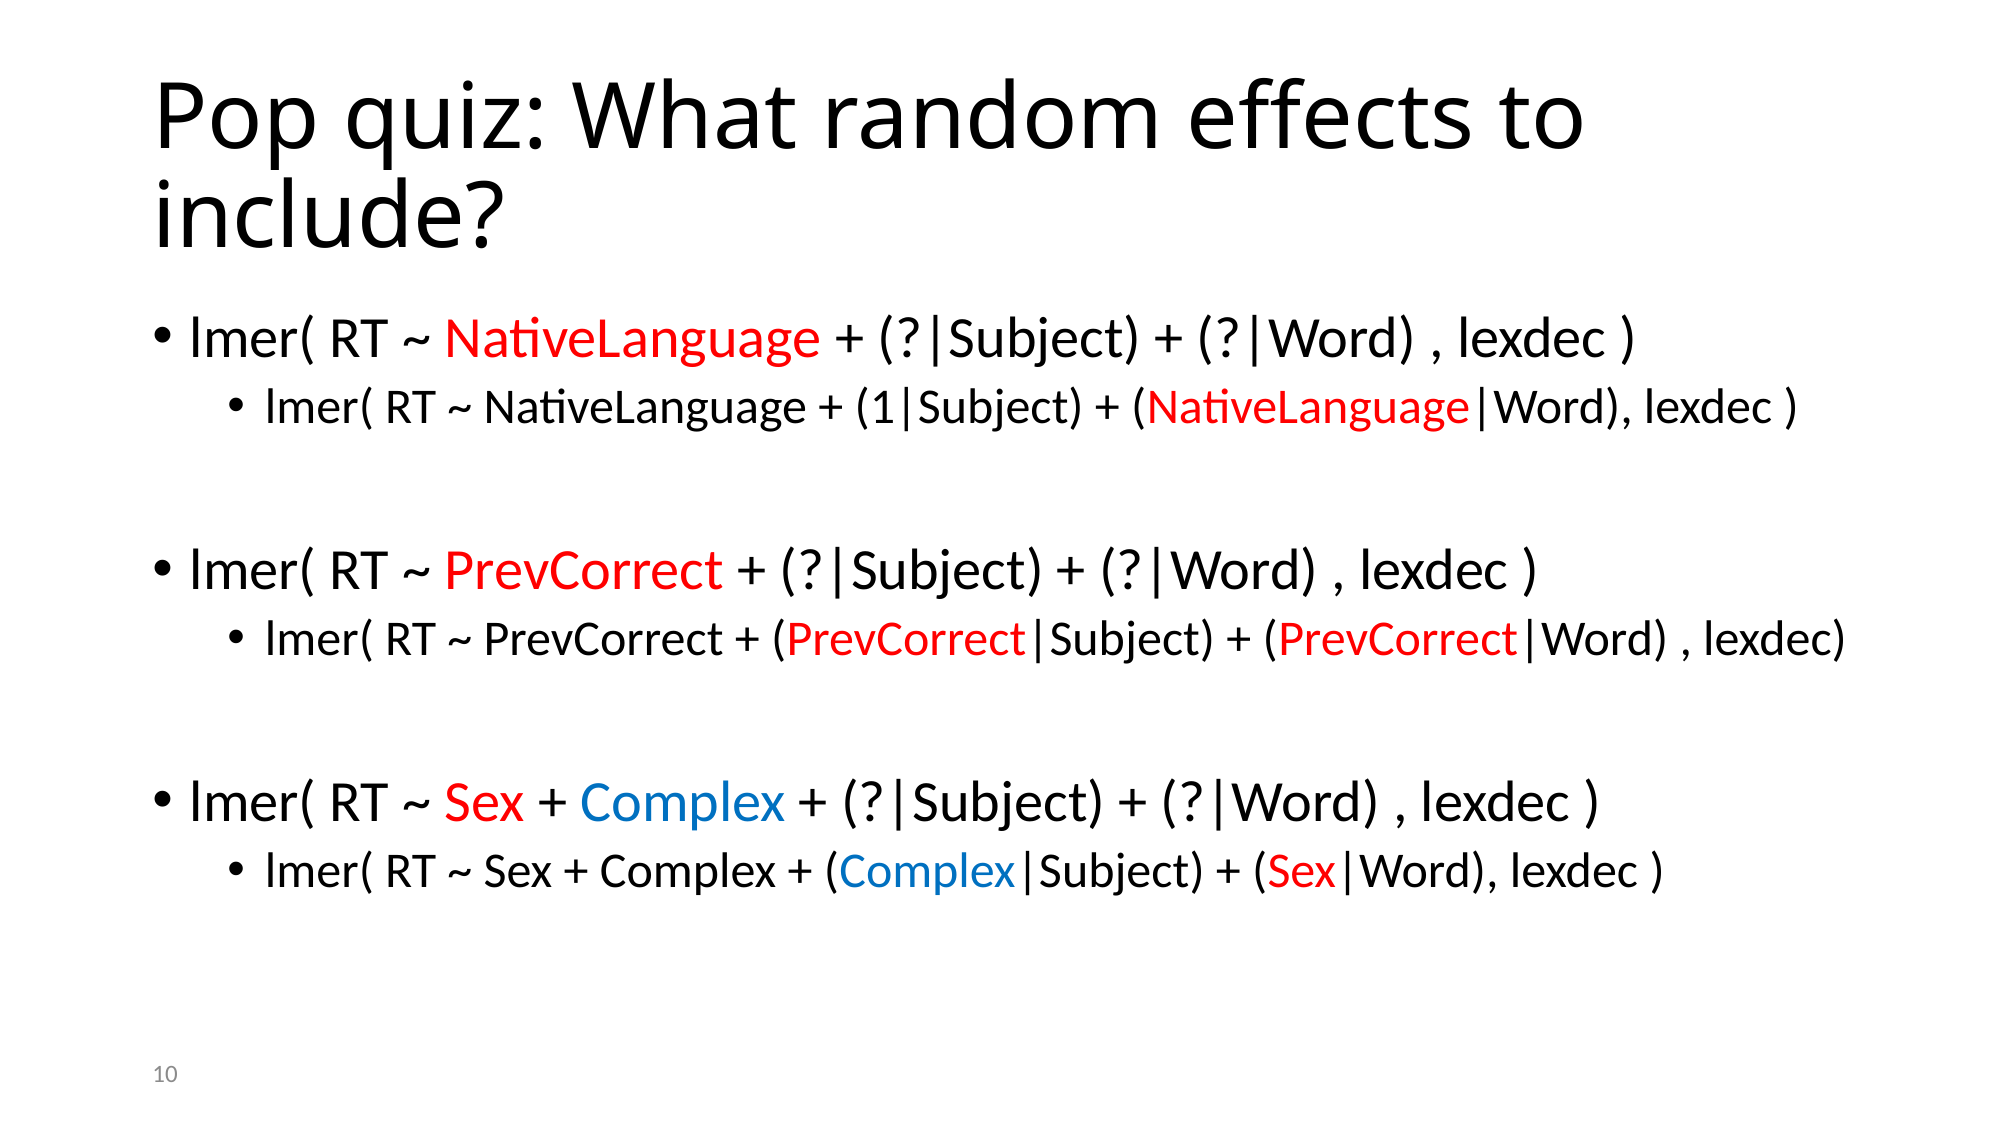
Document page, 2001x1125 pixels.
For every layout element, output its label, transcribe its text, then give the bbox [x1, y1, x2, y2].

list lmer( RT ~ NativeLanguage + (?|Subject) + (?|Word) , lexdec ) lmer( RT ~ NativeLanguage + (1|Subject) + (NativeLanguage|Word), lexdec ) lmer( RT ~ PrevCorrect + (?|Subject) + (?|Word) , lexdec ) lmer( RT ~ PrevCorrect + (PrevCorrect|Subject) + (PrevCorrect|Word) , lexdec) lmer( RT ~ Sex + Complex + (?|Subject) + (?|Word) , lexdec ) lmer( RT ~ Sex + Complex + (Complex|Subject) + (Sex|Word), lexdec ) [137, 299, 1863, 1014]
slide_number 10 [137, 1042, 588, 1103]
title Pop quiz: What random effects to include? [137, 59, 1863, 278]
